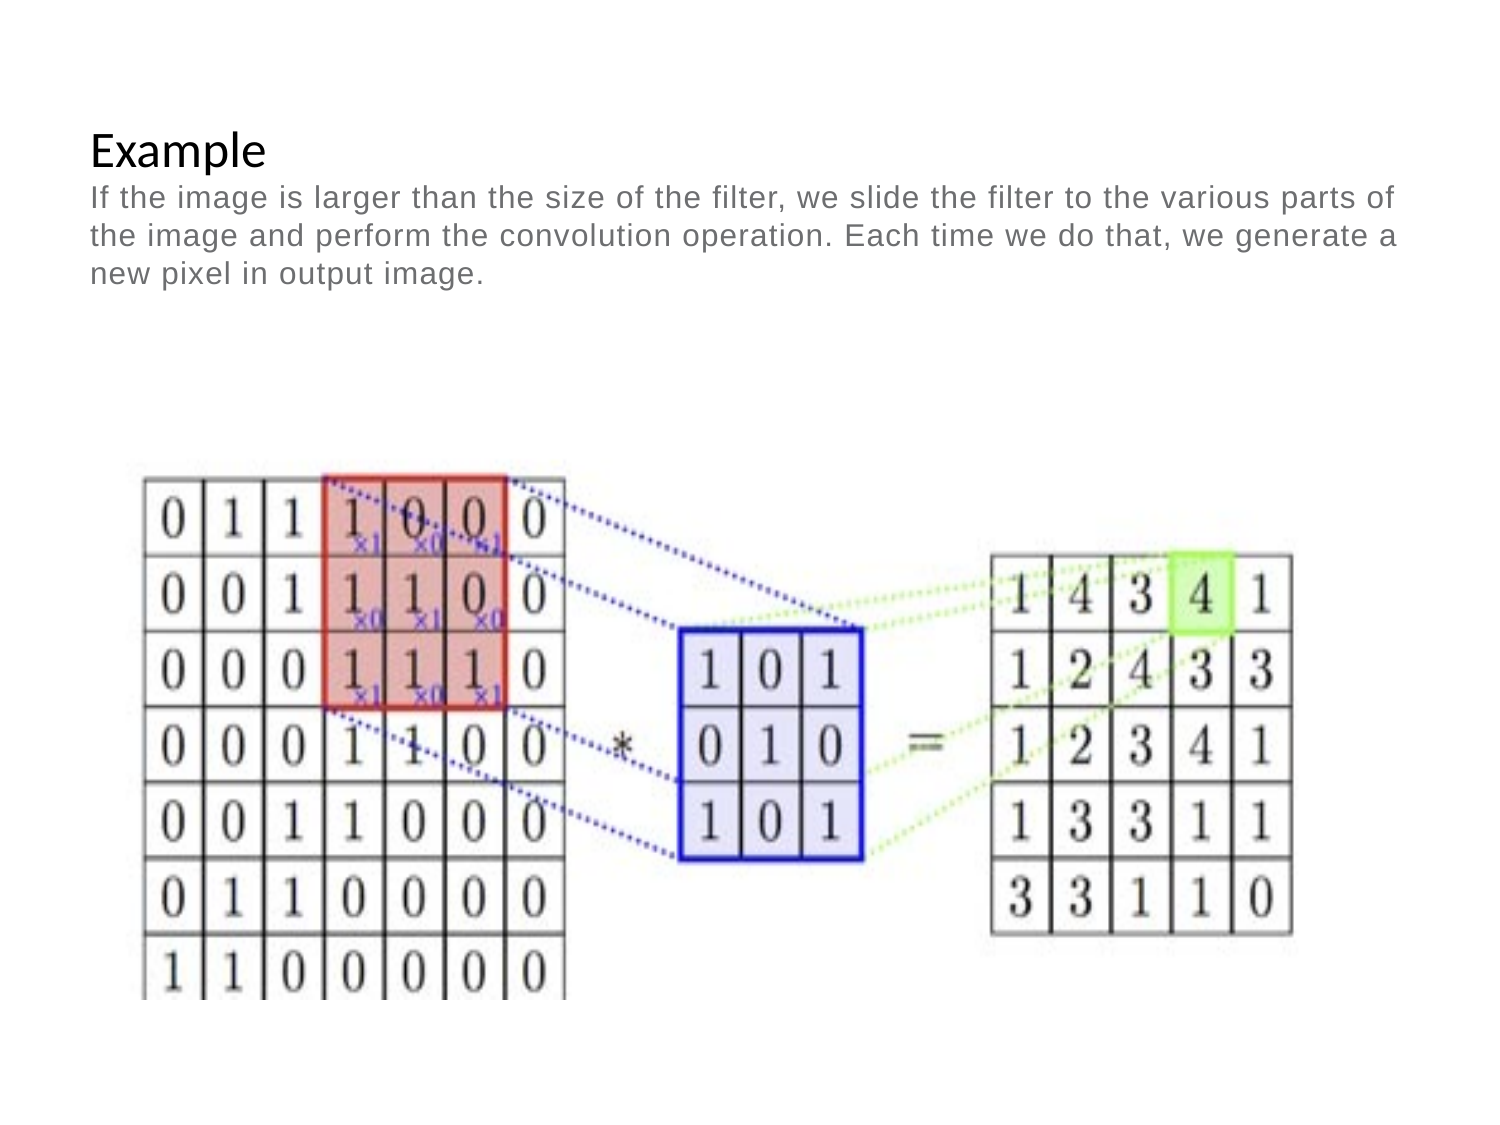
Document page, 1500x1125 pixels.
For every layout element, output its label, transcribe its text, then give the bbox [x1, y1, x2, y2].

title Example If the image is larger than the size of the filter, we slide the filter to the various parts of the image and perform the convolution operation. Each time we do that, we generate a new pixel in output image. [75, 45, 1425, 300]
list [112, 412, 1401, 1001]
